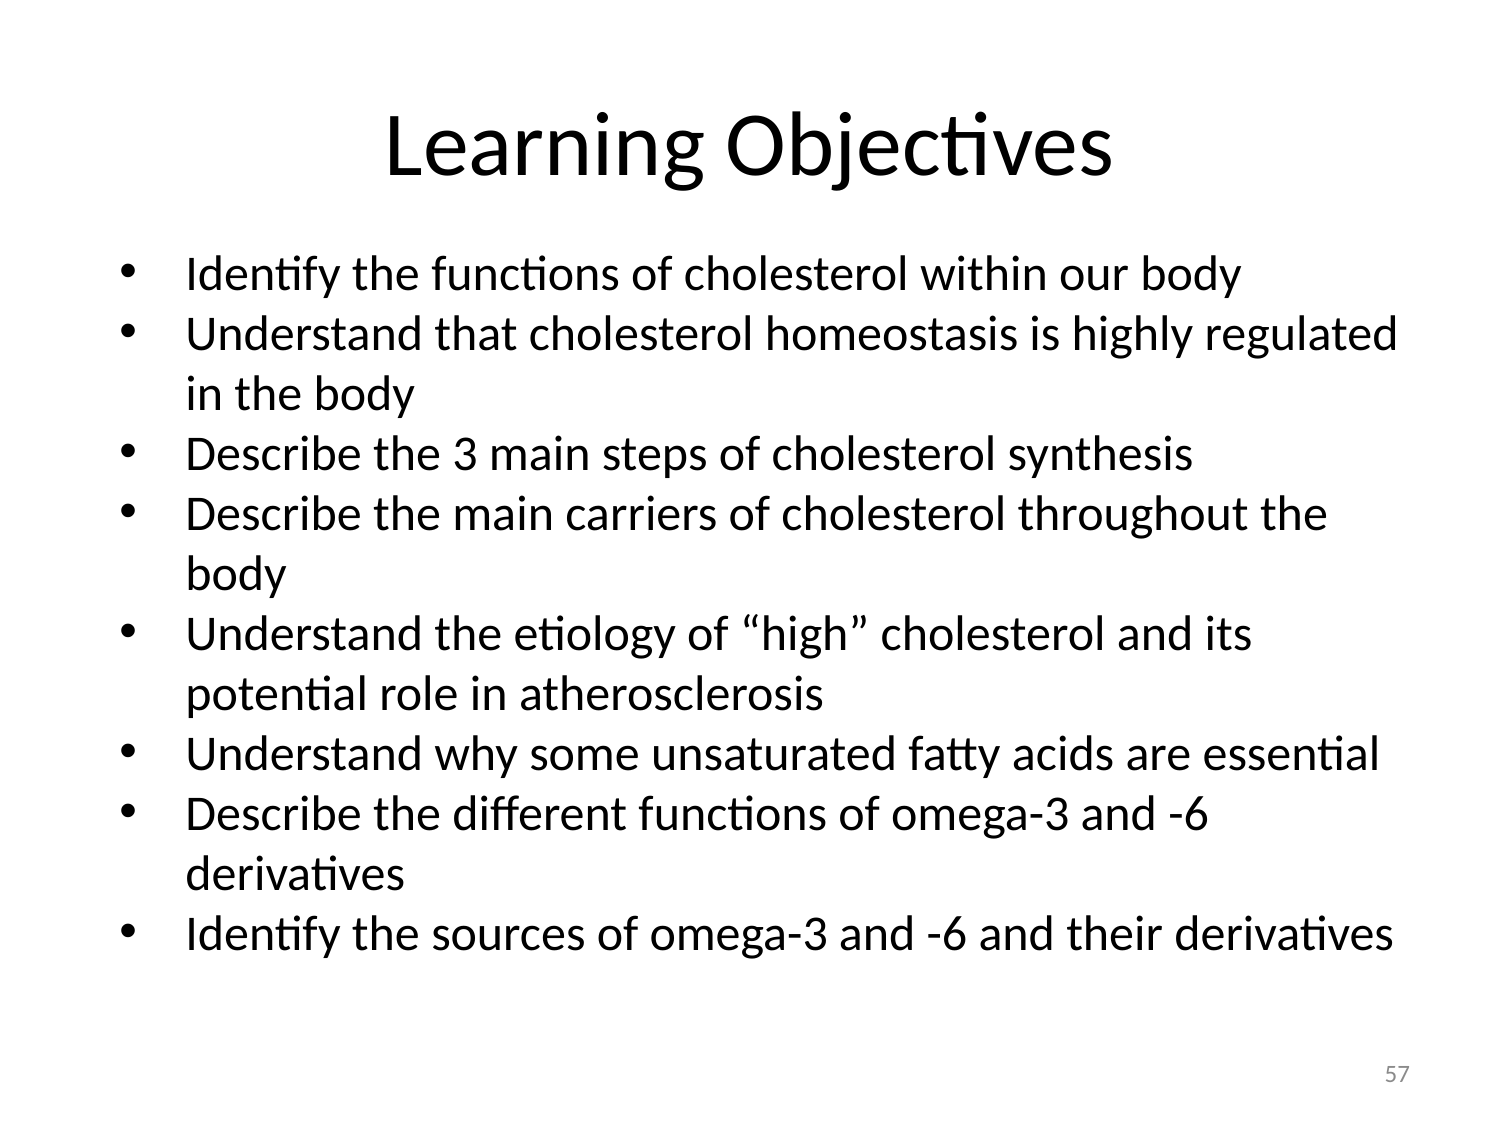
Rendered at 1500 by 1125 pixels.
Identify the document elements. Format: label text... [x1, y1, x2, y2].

list Identify the functions of cholesterol within our body Understand that cholesterol homeostasis is highly regulated in the body Describe the 3 main steps of cholesterol synthesis Describe the main carriers of cholesterol throughout the body Understand the etiology of “high” cholesterol and its potential role in atherosclerosis Understand why some unsaturated fatty acids are essential Describe the different functions of omega-3 and -6 derivatives Identify the sources of omega-3 and -6 and their derivatives [75, 232, 1425, 1057]
slide_number 57 [1074, 1042, 1425, 1103]
title Learning Objectives [75, 45, 1425, 232]
